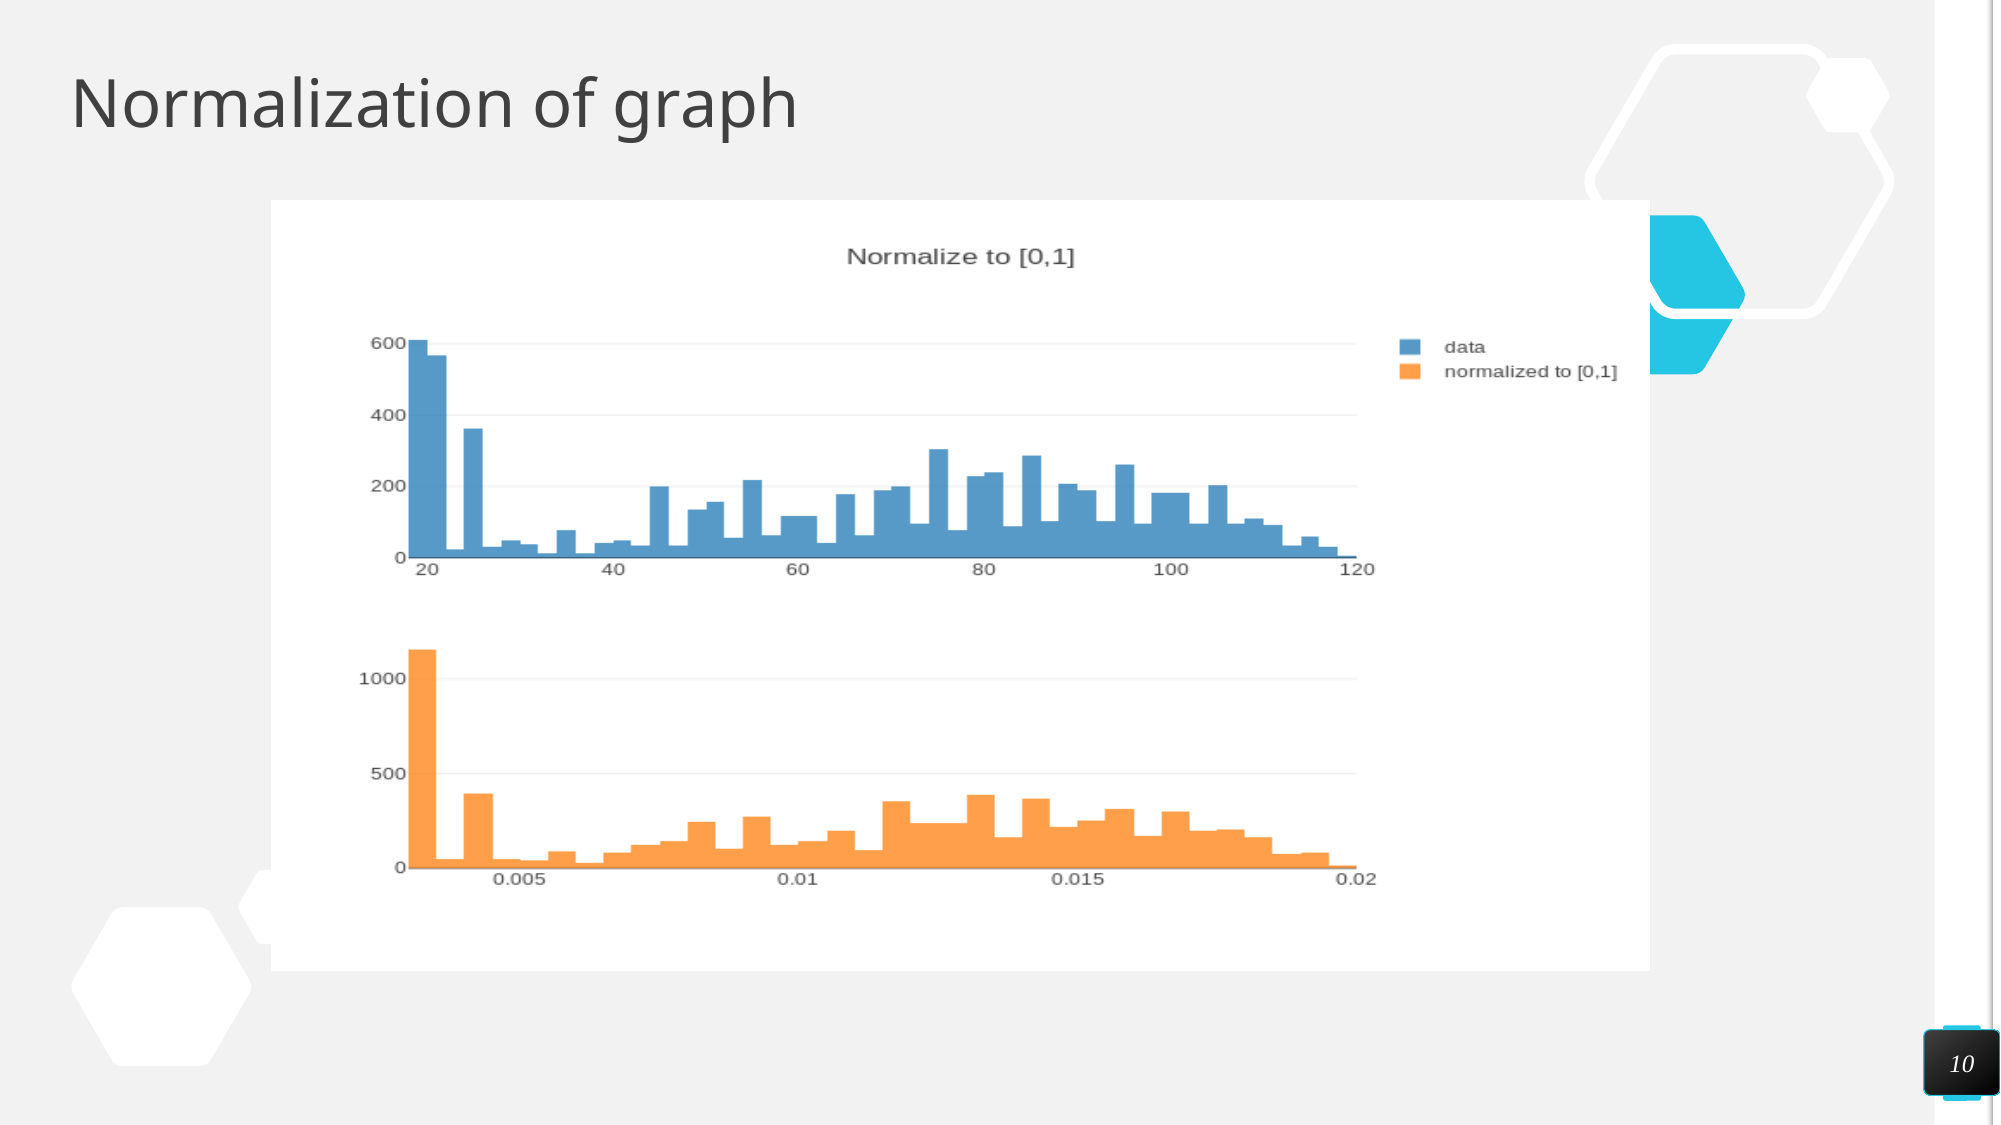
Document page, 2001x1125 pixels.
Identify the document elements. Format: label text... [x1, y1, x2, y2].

title Normalization of graph [70, 70, 1930, 142]
slide_number 10 [1923, 1029, 2000, 1096]
picture [271, 200, 1650, 971]
